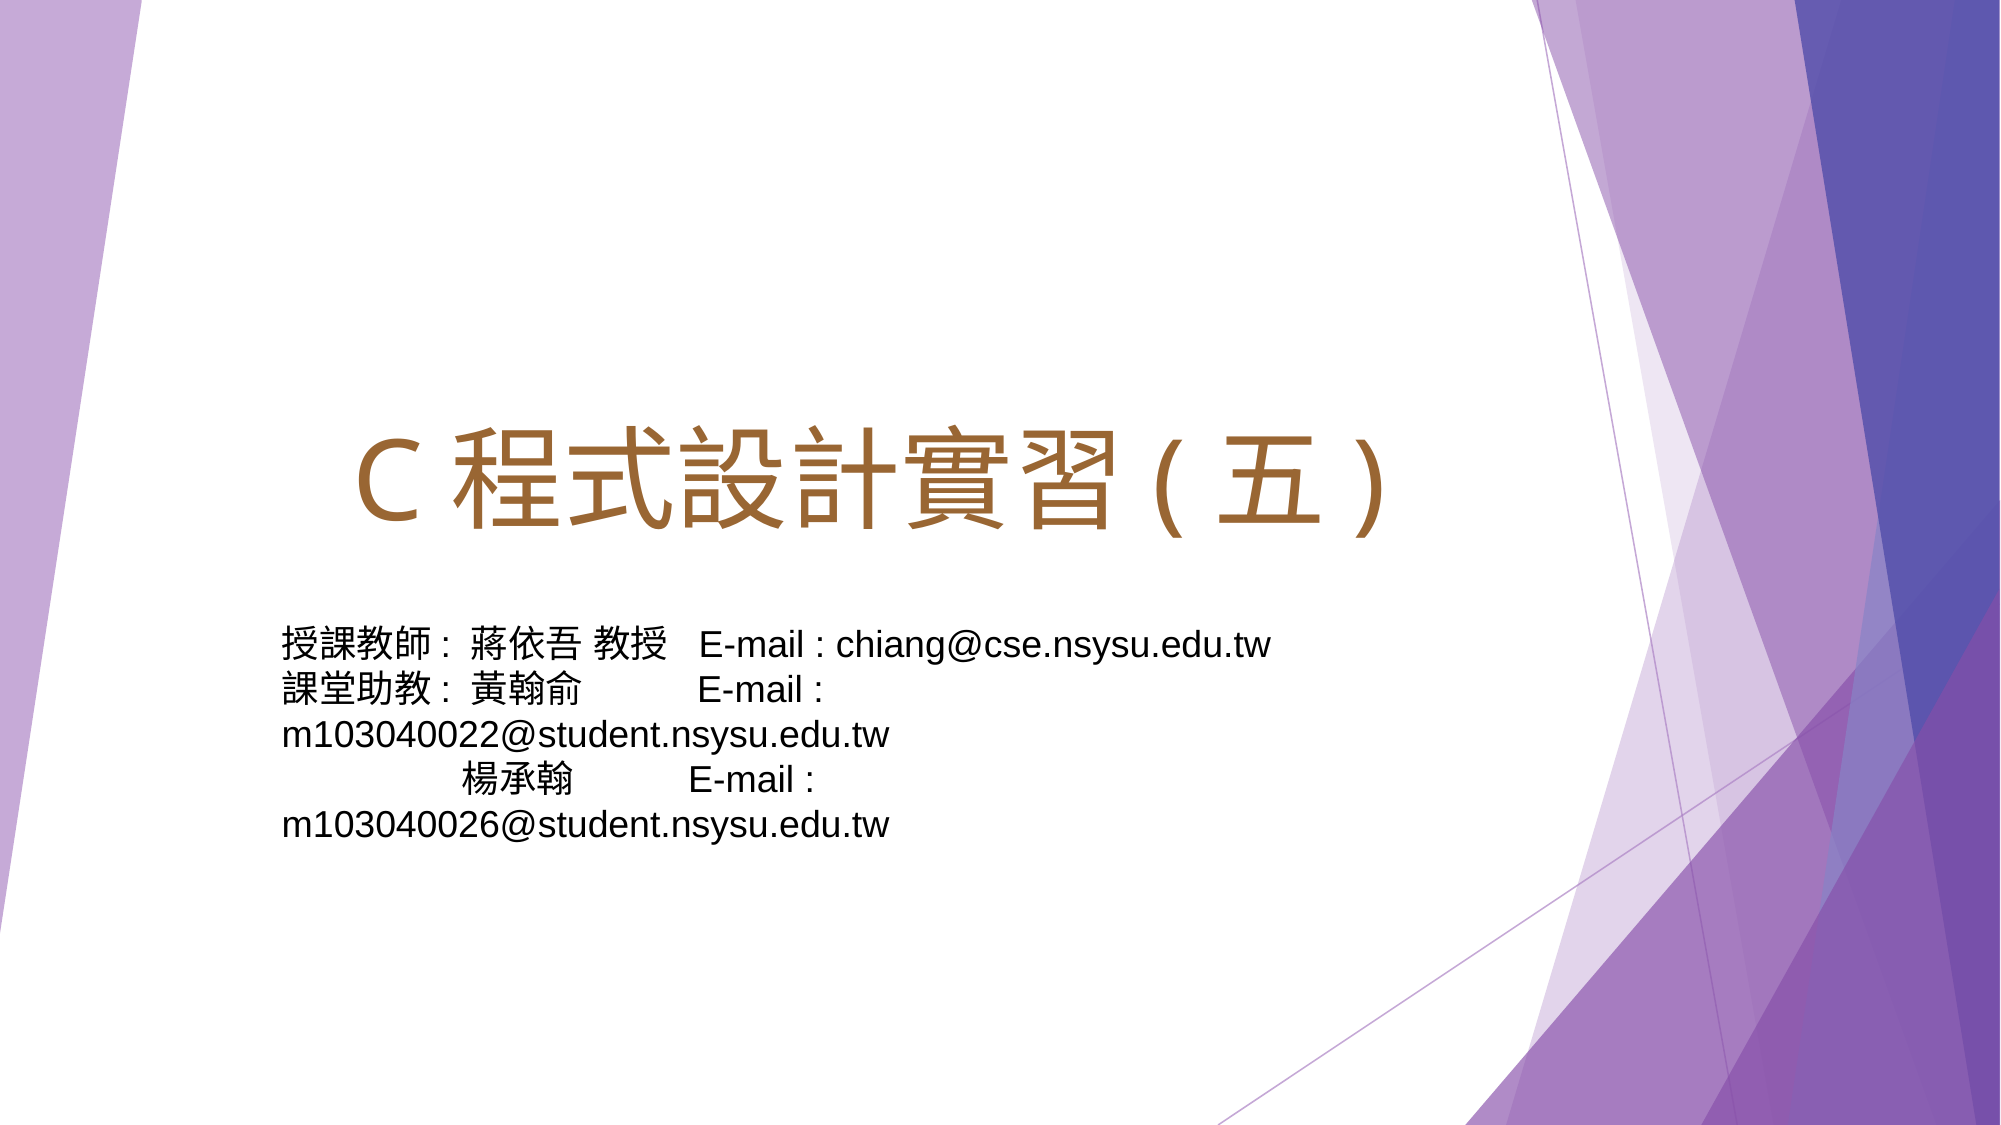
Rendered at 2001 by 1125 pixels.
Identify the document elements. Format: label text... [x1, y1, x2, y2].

text_box C程式設計實習(五) [247, 280, 1522, 551]
subtitle 授課教師: 蔣依吾 教授 E-mail : chiang@cse.nsysu.edu.tw 課堂助教: 黃翰俞 E-mail : m103040022@student.nsysu.edu.tw 楊承翰 E-mail : m103040026@student.nsysu.edu.tw [266, 420, 1442, 1089]
